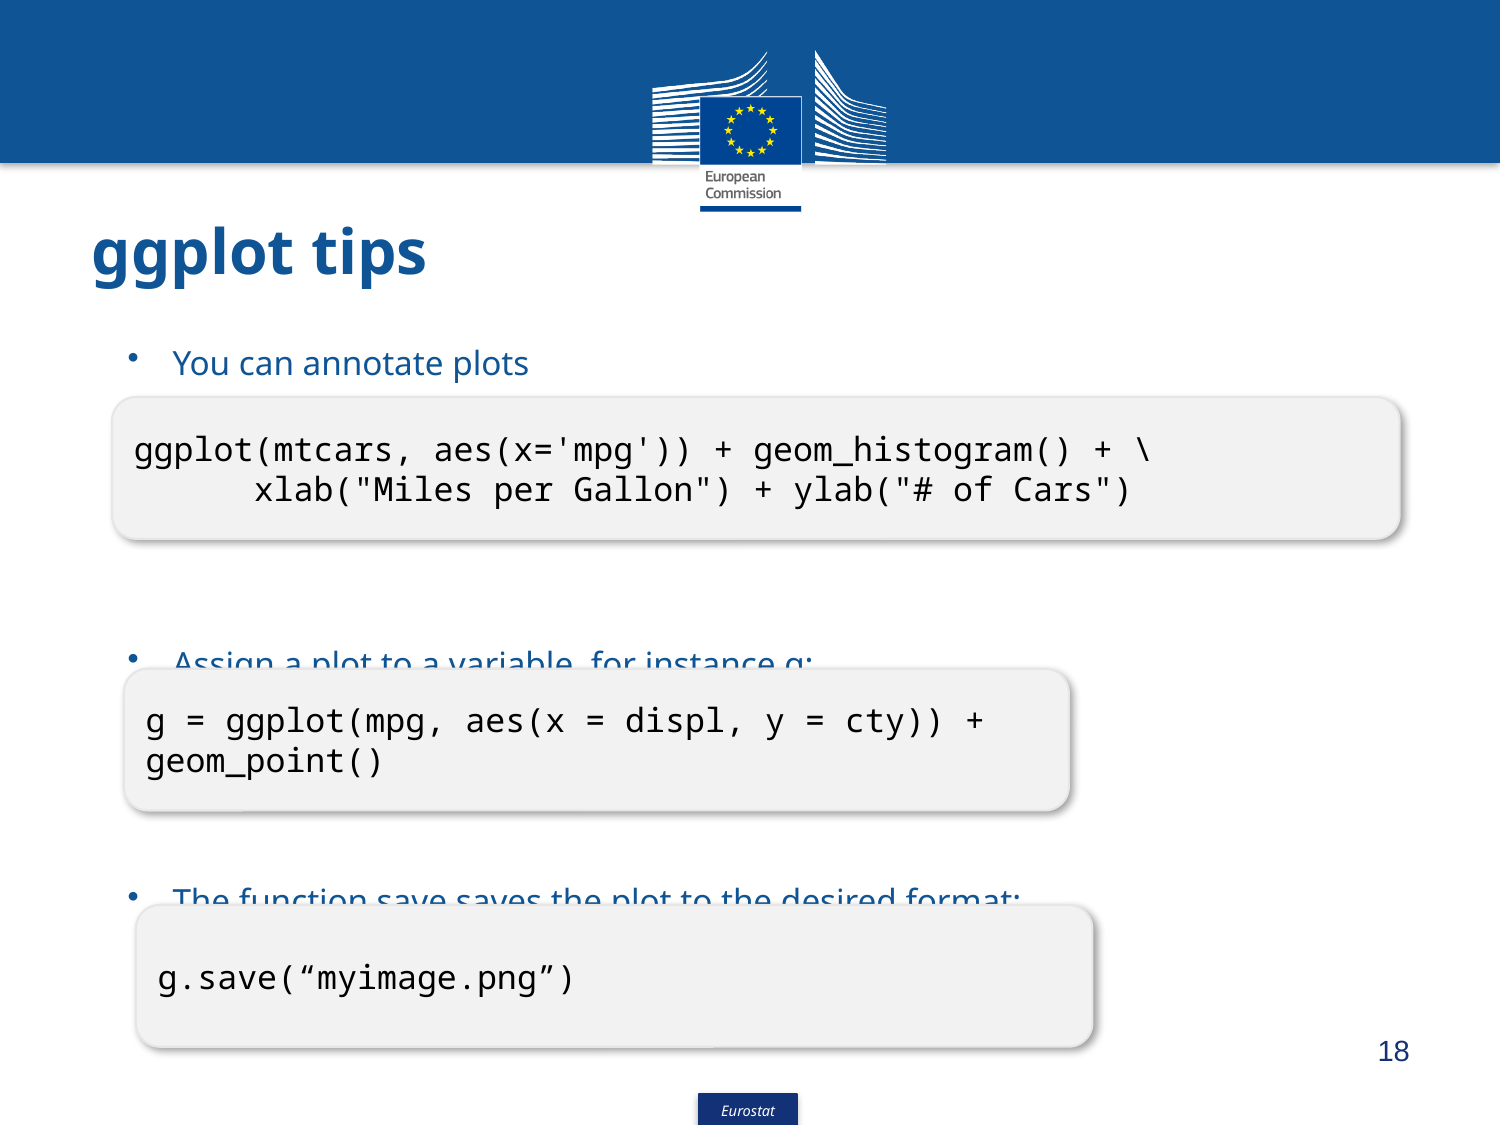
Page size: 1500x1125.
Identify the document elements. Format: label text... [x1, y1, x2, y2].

text_box g = ggplot(mpg, aes(x = displ, y = cty)) + geom_point() [121, 666, 1071, 813]
list You can annotate plots Assign a plot to a variable, for instance g: The function save saves the plot to the desired format: [70, 333, 1421, 931]
text_box g.save(“myimage.png”) [133, 902, 1095, 1049]
title ggplot tips [76, 172, 1428, 327]
slide_number 18 [1074, 1024, 1426, 1103]
text_box ggplot(mtcars, aes(x='mpg')) + geom_histogram() + \ xlab("Miles per Gallon") + ylab("# of Cars") [109, 394, 1402, 541]
